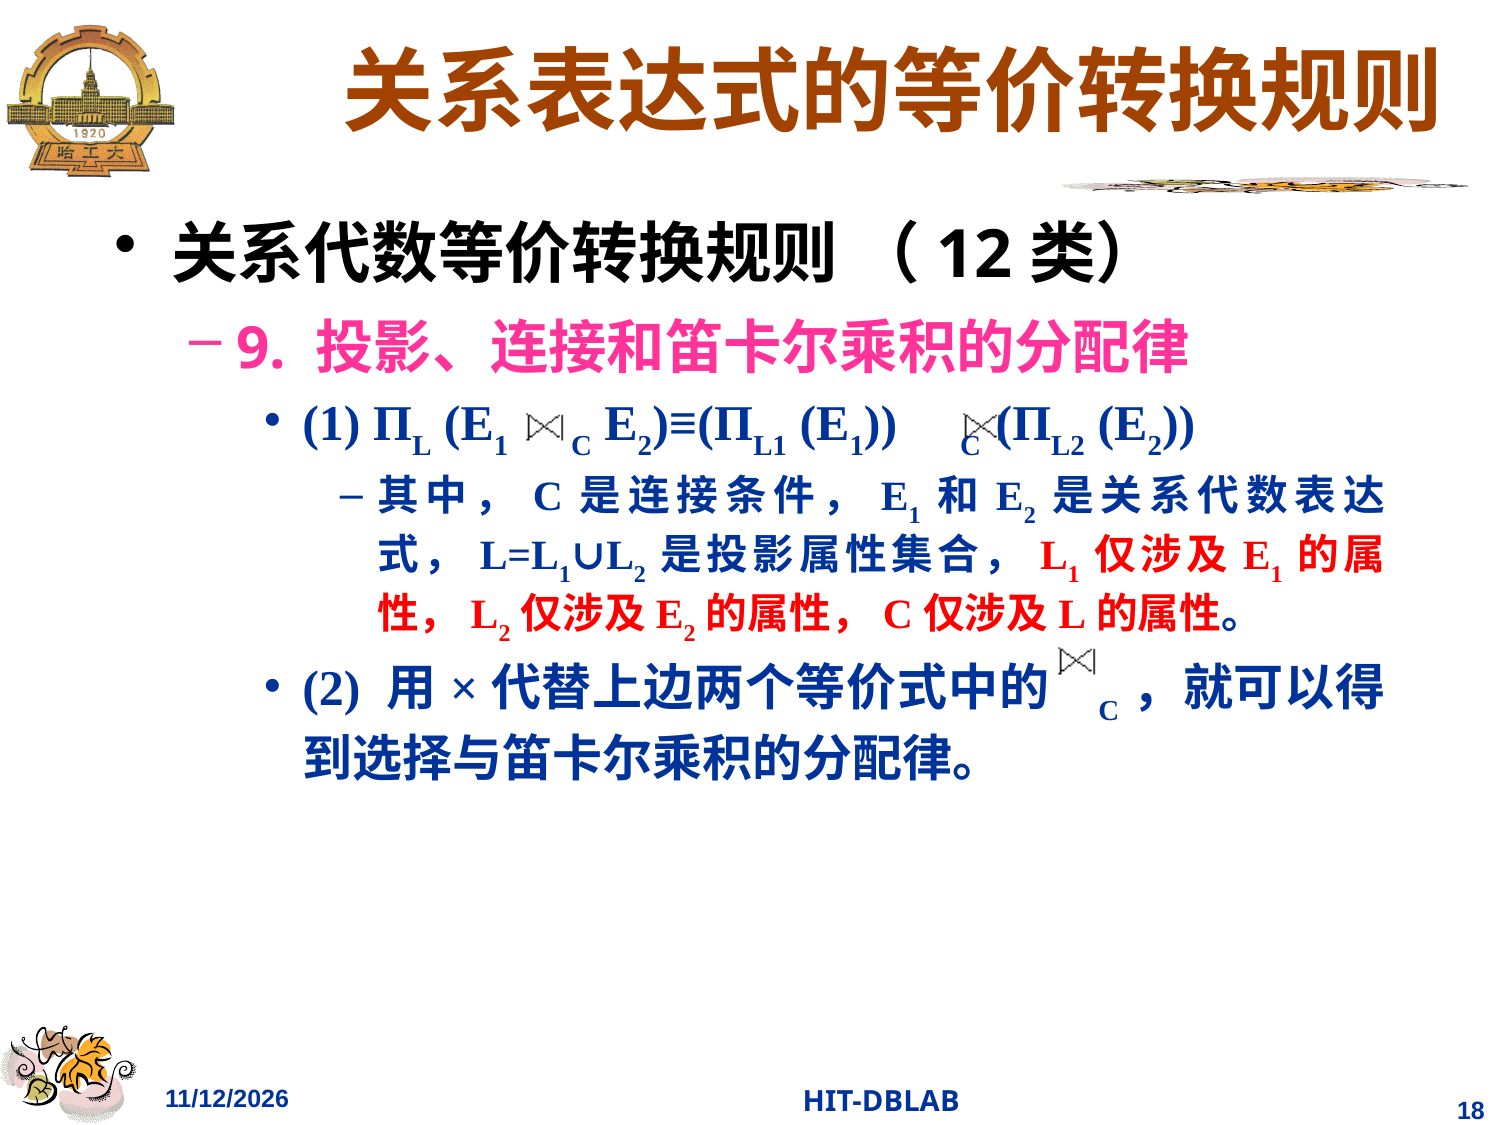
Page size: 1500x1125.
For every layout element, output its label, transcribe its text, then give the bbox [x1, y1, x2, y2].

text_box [99, 302, 1401, 1053]
slide_number 18 [1437, 1087, 1500, 1125]
footer HIT-DBLAB [524, 1074, 1238, 1125]
picture [0, 24, 175, 182]
list 关系代数等价转换规则 （12类） [99, 212, 1401, 301]
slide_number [149, 1074, 413, 1125]
title 关系表达式的等价转换规则 [249, 0, 1500, 176]
